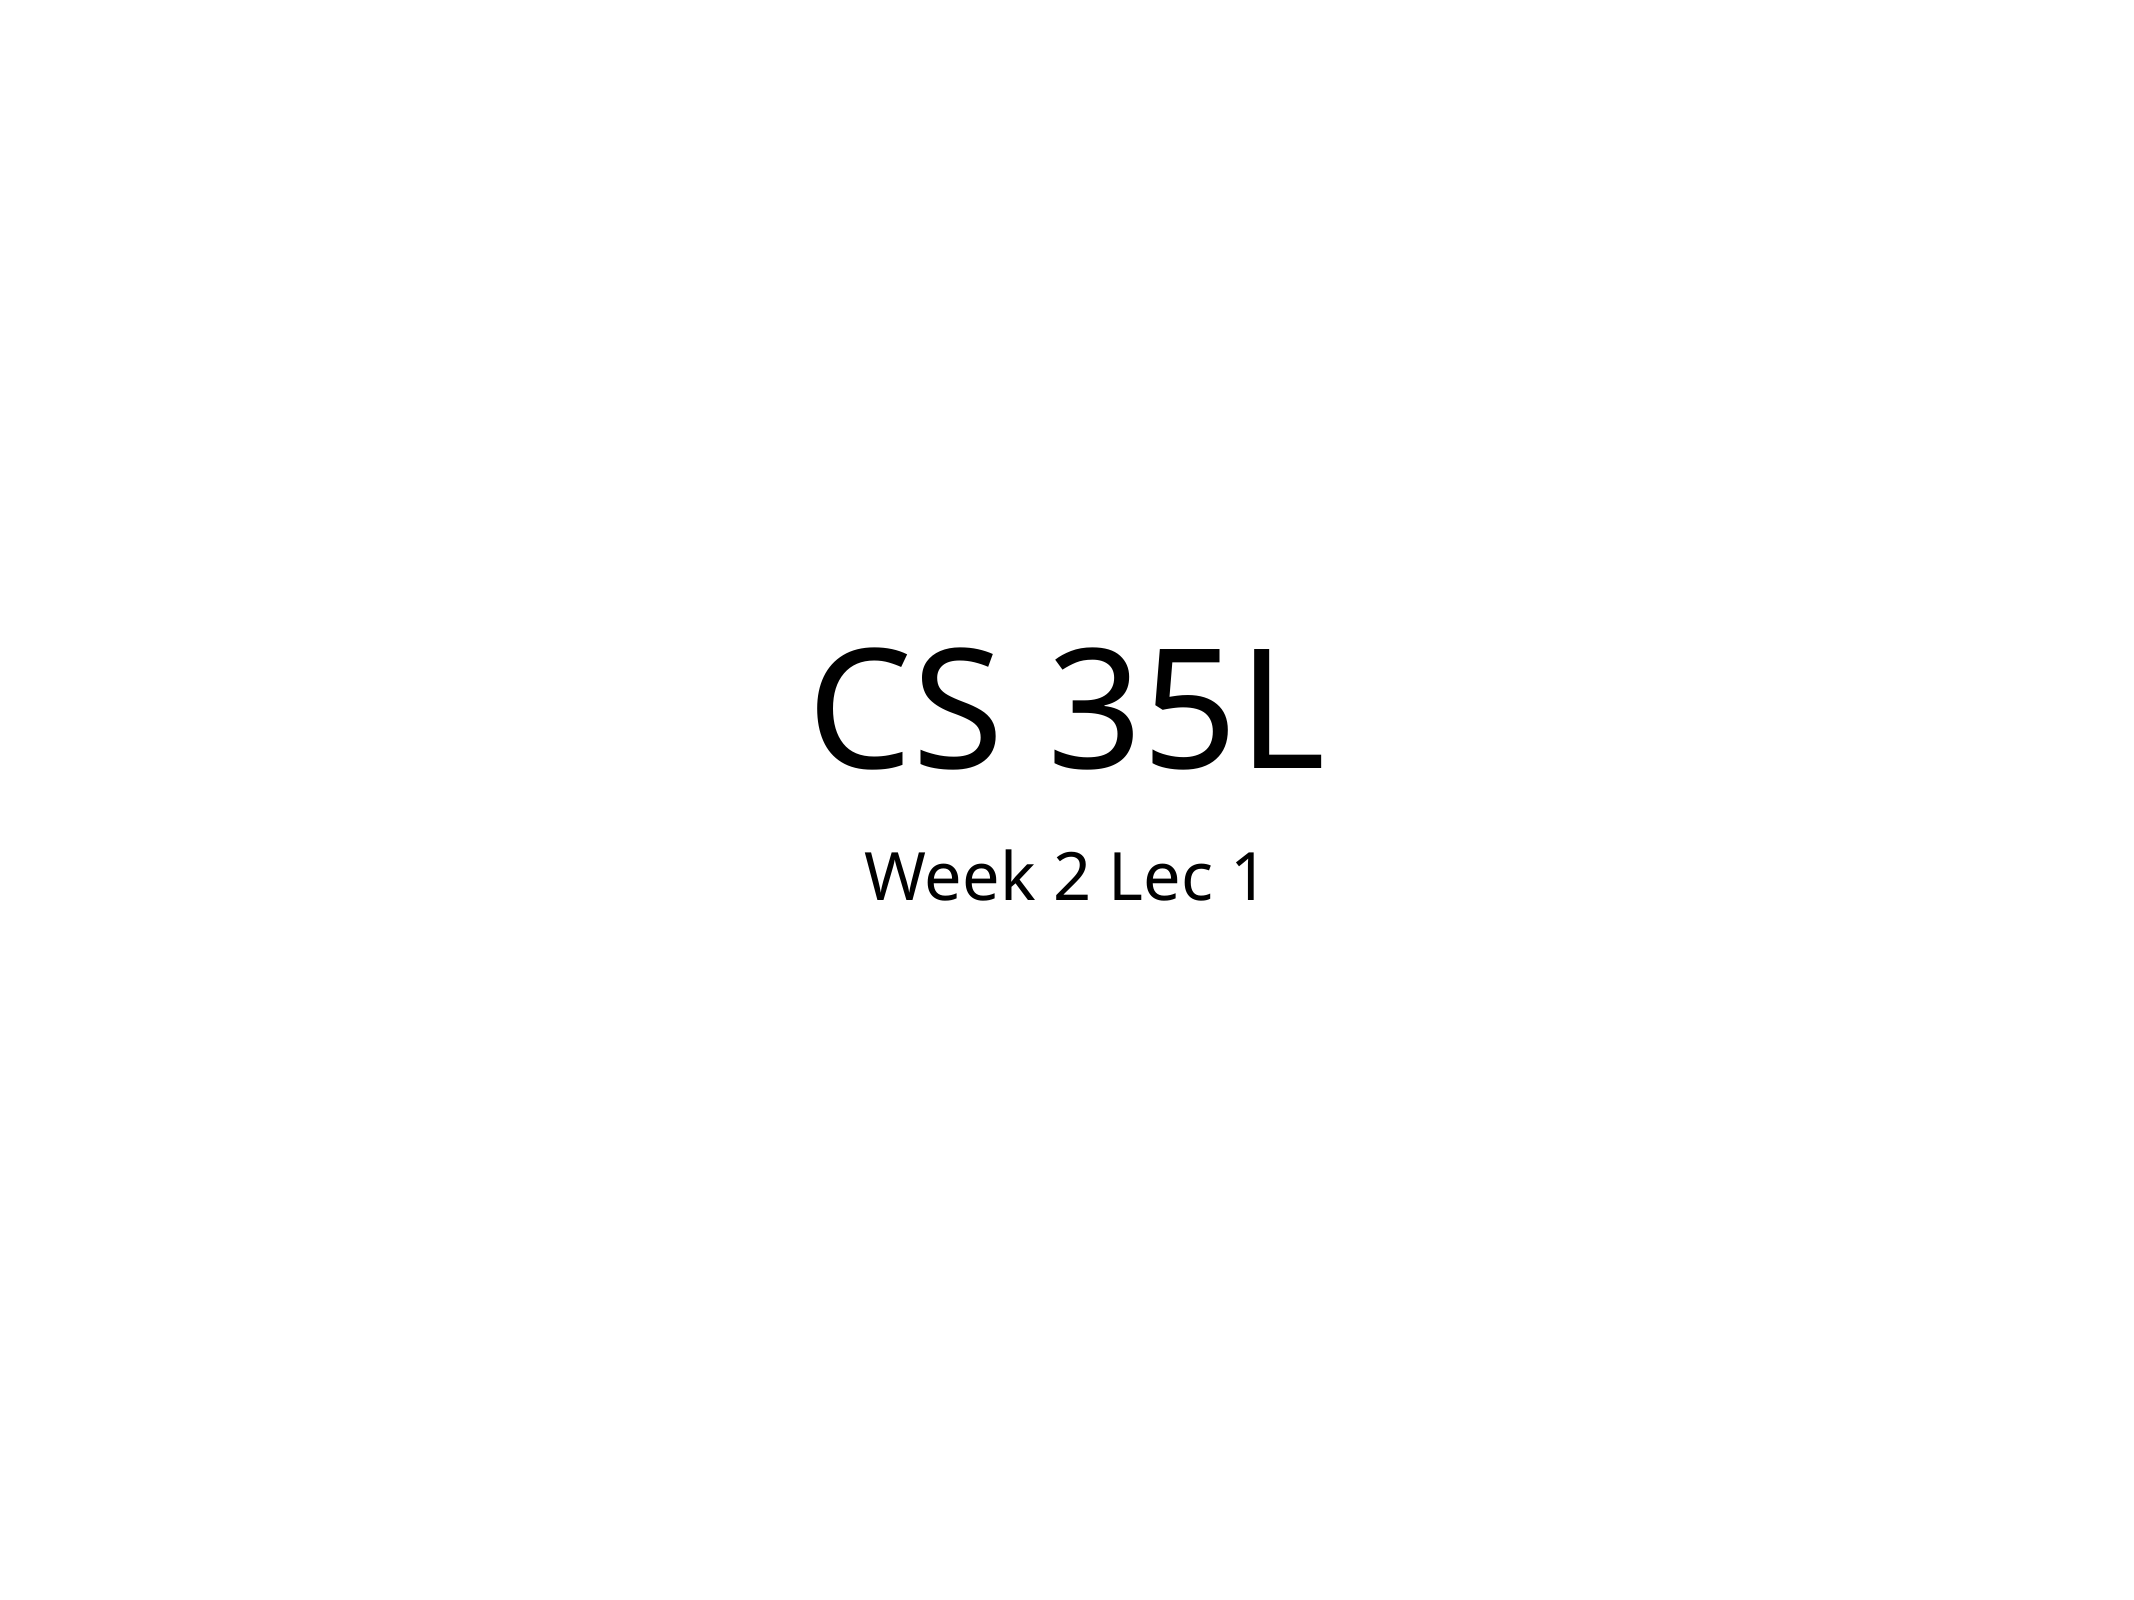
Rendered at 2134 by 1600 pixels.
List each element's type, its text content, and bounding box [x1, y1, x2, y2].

subtitle Week 2 Lec 1 [207, 824, 1926, 1011]
title CS 35L [207, 268, 1926, 811]
